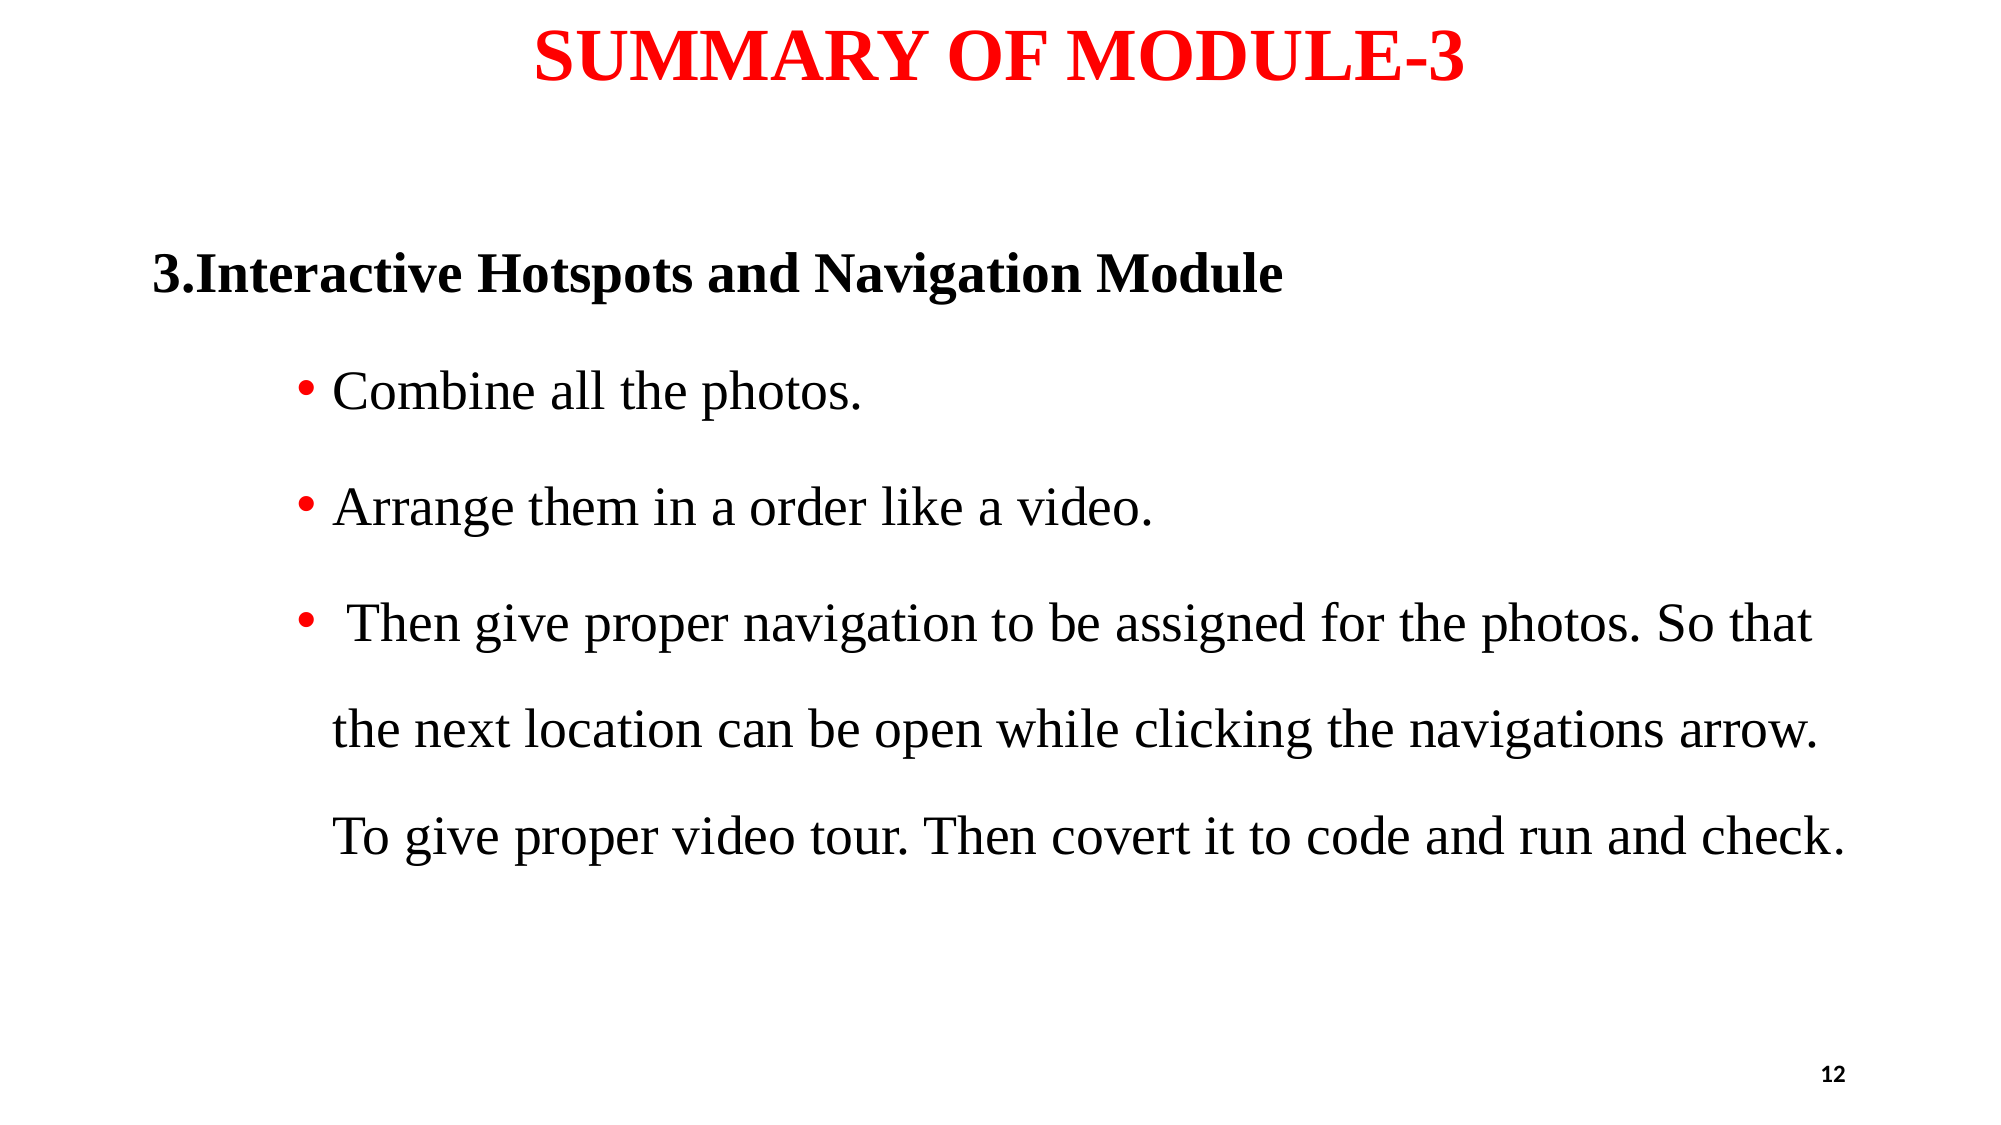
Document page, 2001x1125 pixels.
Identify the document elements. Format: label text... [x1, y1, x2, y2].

list 3.Interactive Hotspots and Navigation Module Combine all the photos. Arrange them in a order like a video. Then give proper navigation to be assigned for the photos. So that the next location can be open while clicking the navigations arrow. To give proper video tour. Then covert it to code and run and check. [137, 235, 1863, 949]
slide_number 12 [1410, 1042, 1861, 1103]
title SUMMARY OF MODULE-3 [0, 0, 2000, 112]
